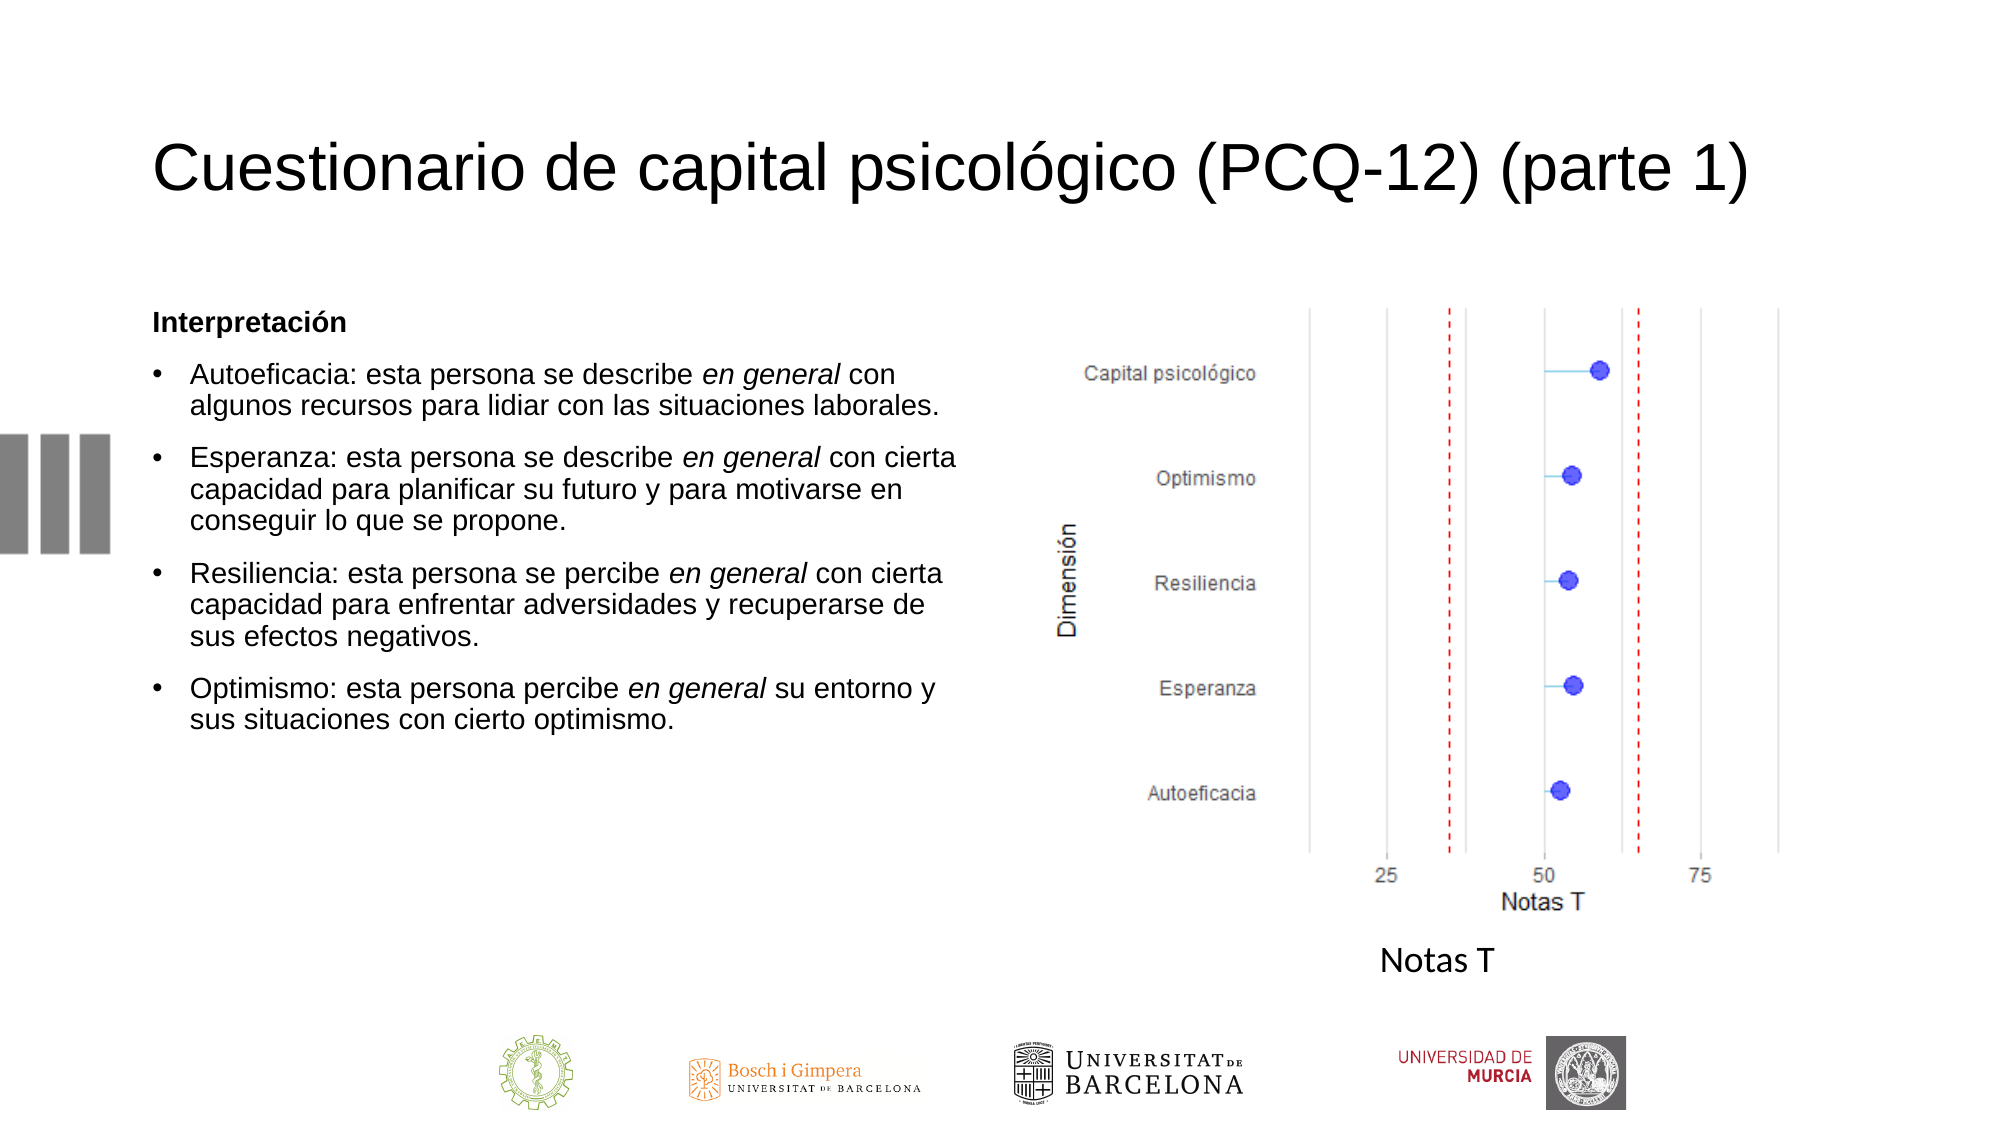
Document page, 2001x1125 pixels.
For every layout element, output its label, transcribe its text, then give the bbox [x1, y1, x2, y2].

title Cuestionario de capital psicológico (PCQ-12) (parte 1) [137, 59, 1863, 278]
picture [499, 1035, 573, 1110]
text_box Notas T [1012, 927, 1863, 1011]
picture [1014, 1042, 1243, 1105]
list Interpretación Autoeficacia: esta persona se describe en general con algunos recursos para lidiar con las situaciones laborales. Esperanza: esta persona se describe en general con cierta capacidad para planificar su futuro y para motivarse en conseguir lo que se propone. Resiliencia: esta persona se percibe en general con cierta capacidad para enfrentar adversidades y recuperarse de sus efectos negativos. Optimismo: esta persona percibe en general su entorno y sus situaciones con cierto optimismo. [137, 299, 988, 1014]
picture [1331, 1036, 1627, 1110]
picture [0, 420, 123, 563]
picture [1043, 297, 1832, 928]
picture [684, 1031, 926, 1125]
